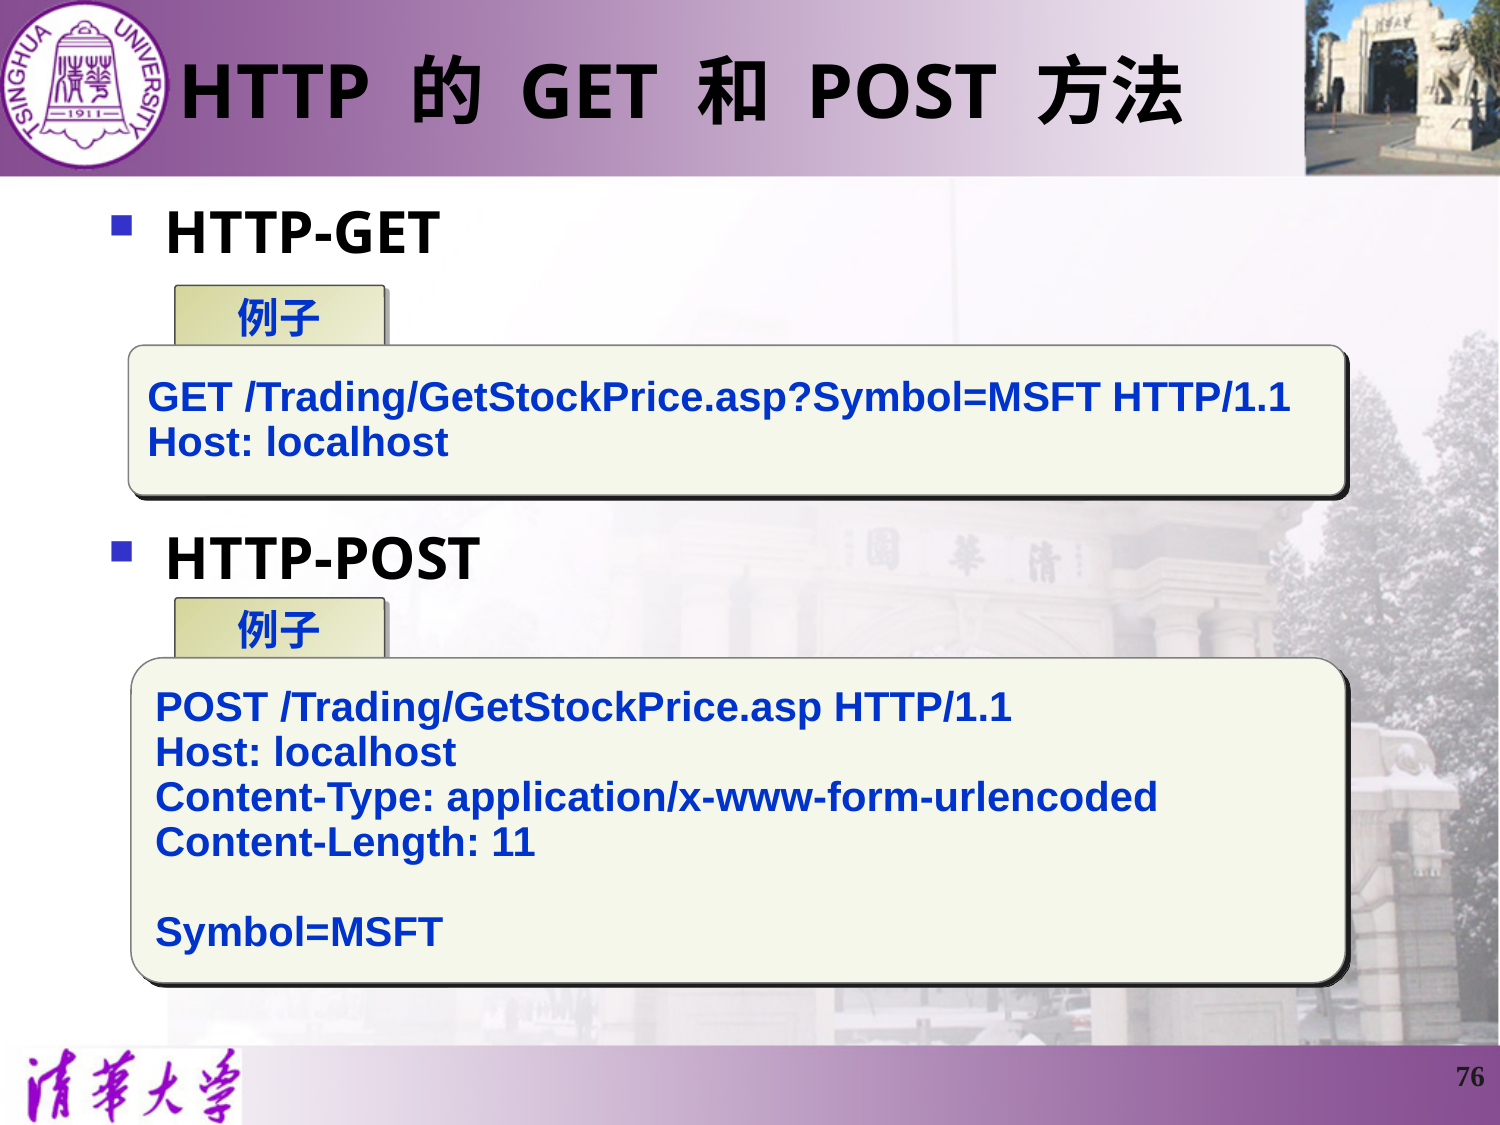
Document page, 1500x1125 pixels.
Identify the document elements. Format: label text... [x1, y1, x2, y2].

text_box 例子 [174, 597, 385, 657]
picture [0, 0, 1500, 1125]
slide_number 76 [1187, 1050, 1500, 1125]
title HTTP 的 GET 和 POST 方法 [164, 35, 1307, 142]
text_box GET /Trading/GetStockPrice.asp?Symbol=MSFT HTTP/1.1 Host: localhost [128, 345, 1345, 496]
text_box 例子 [174, 285, 385, 345]
text_box POST /Trading/GetStockPrice.asp HTTP/1.1 Host: localhost Content-Type: application/x-www-form-urlencoded Content-Length: 11 Symbol=MSFT [130, 657, 1346, 983]
list HTTP-GET HTTP-POST [93, 187, 1353, 927]
